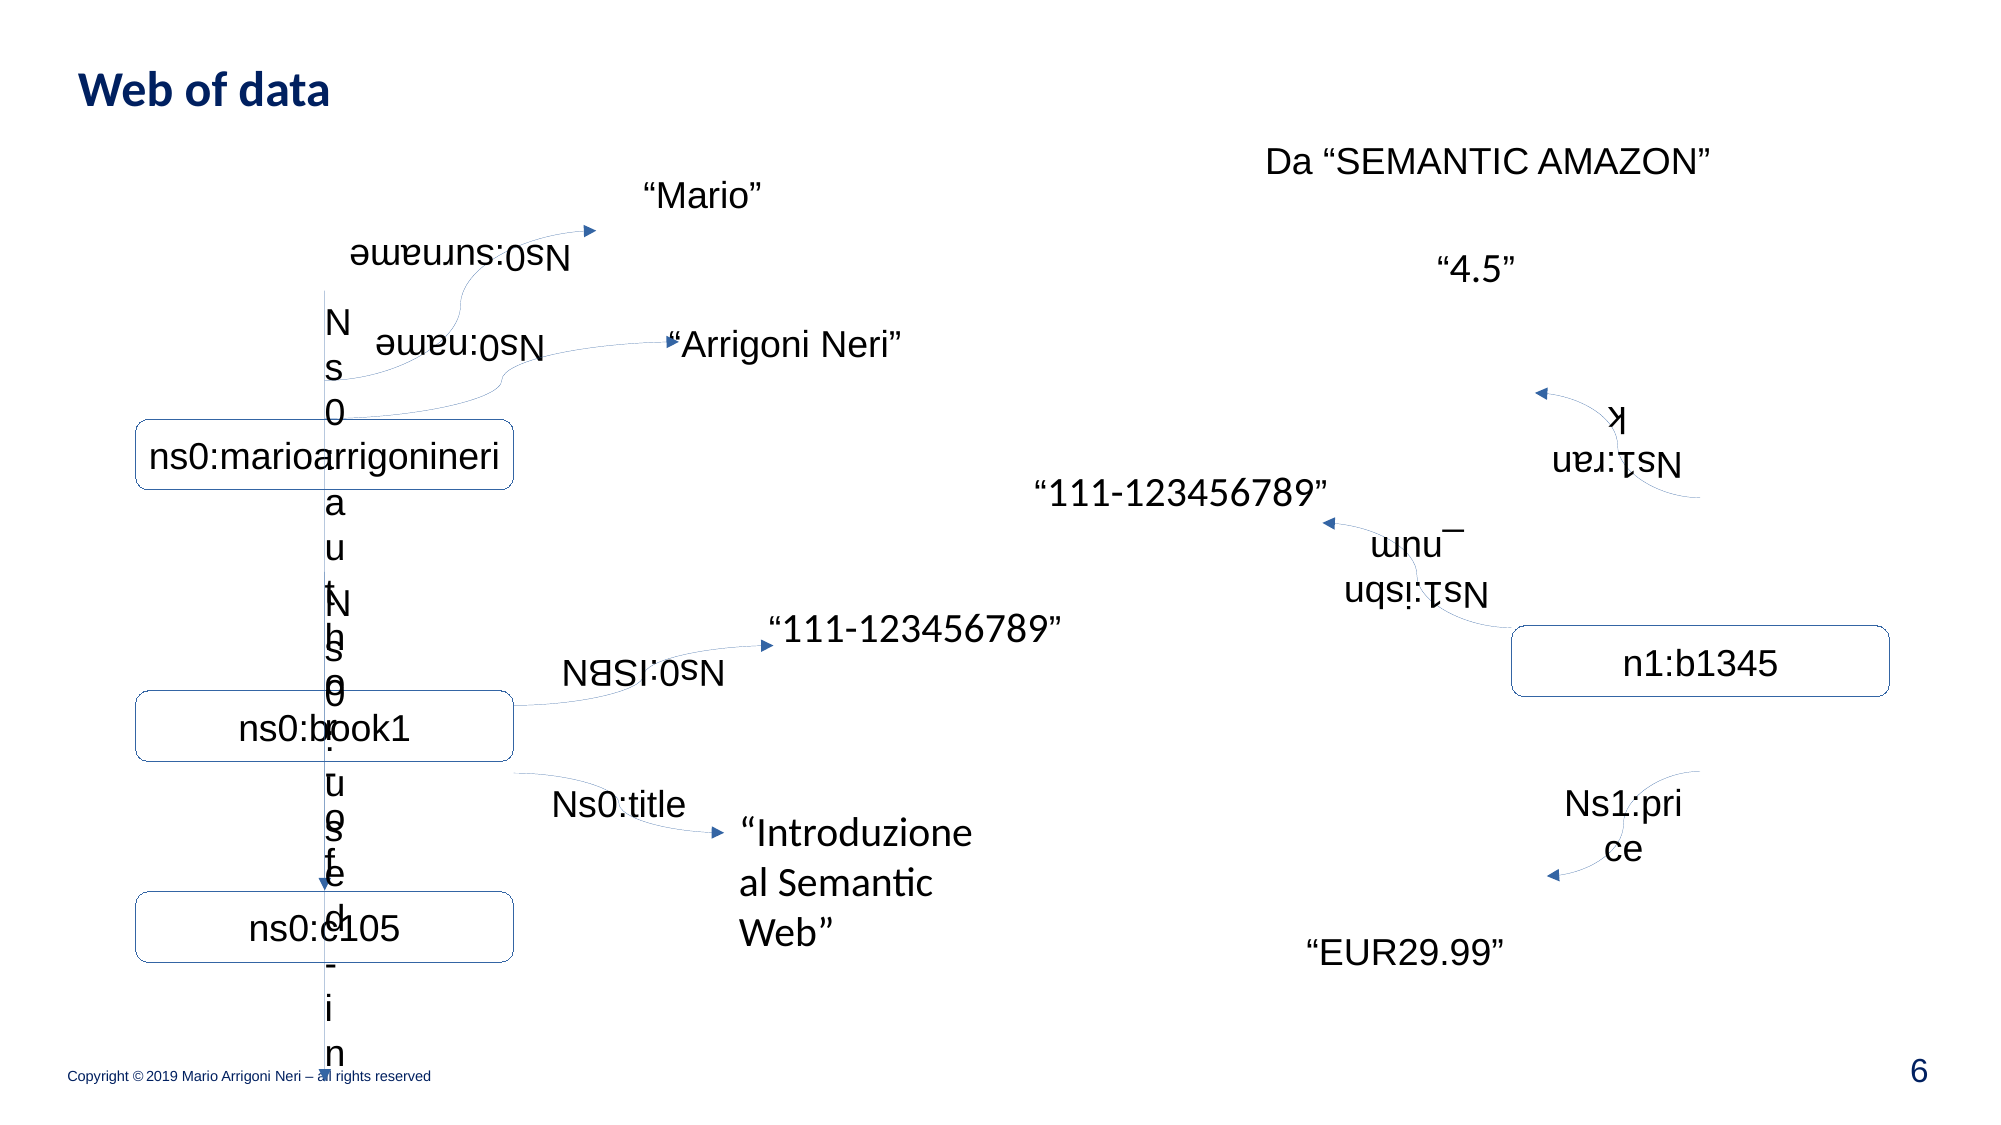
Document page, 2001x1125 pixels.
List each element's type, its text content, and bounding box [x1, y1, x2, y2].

text_box ns0:c105 [135, 891, 324, 963]
text_box Ns1:rank [1534, 387, 1701, 498]
text_box [325, 335, 679, 419]
text_box “Mario” [596, 163, 809, 223]
text_box Ns0:used-in [318, 571, 332, 1082]
text_box Ns0:title [513, 772, 725, 839]
text_box n1:b1345 [1511, 625, 1890, 697]
text_box Da “SEMANTIC AMAZON” [1346, 129, 1630, 189]
text_box “Introduzione al Semantic Web” [724, 797, 1022, 963]
text_box Ns1:isbn_num [1322, 517, 1512, 628]
text_box “111-123456789” [773, 596, 1057, 656]
text_box Ns0:ISBN [513, 639, 774, 706]
text_box ns0:marioarrigonineri [135, 419, 324, 490]
text_box “EUR29.99” [1263, 921, 1547, 980]
text_box 6 [1860, 1043, 1944, 1096]
text_box ns0:c105 [325, 891, 514, 963]
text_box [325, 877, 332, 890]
text_box Ns0:name Ns0:surname [325, 224, 597, 381]
text_box “111-123456789” [1039, 460, 1323, 520]
text_box ns0:book1 [325, 690, 514, 762]
text_box Ns1:price [1546, 771, 1701, 882]
text_box “Arrigoni Neri” [679, 312, 892, 372]
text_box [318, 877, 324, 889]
text_box “4.5” [1417, 236, 1535, 295]
text_box ns0:marioarrigonineri [325, 419, 514, 490]
text_box Web of data [63, 48, 1940, 146]
text_box ns0:book1 [135, 690, 324, 762]
